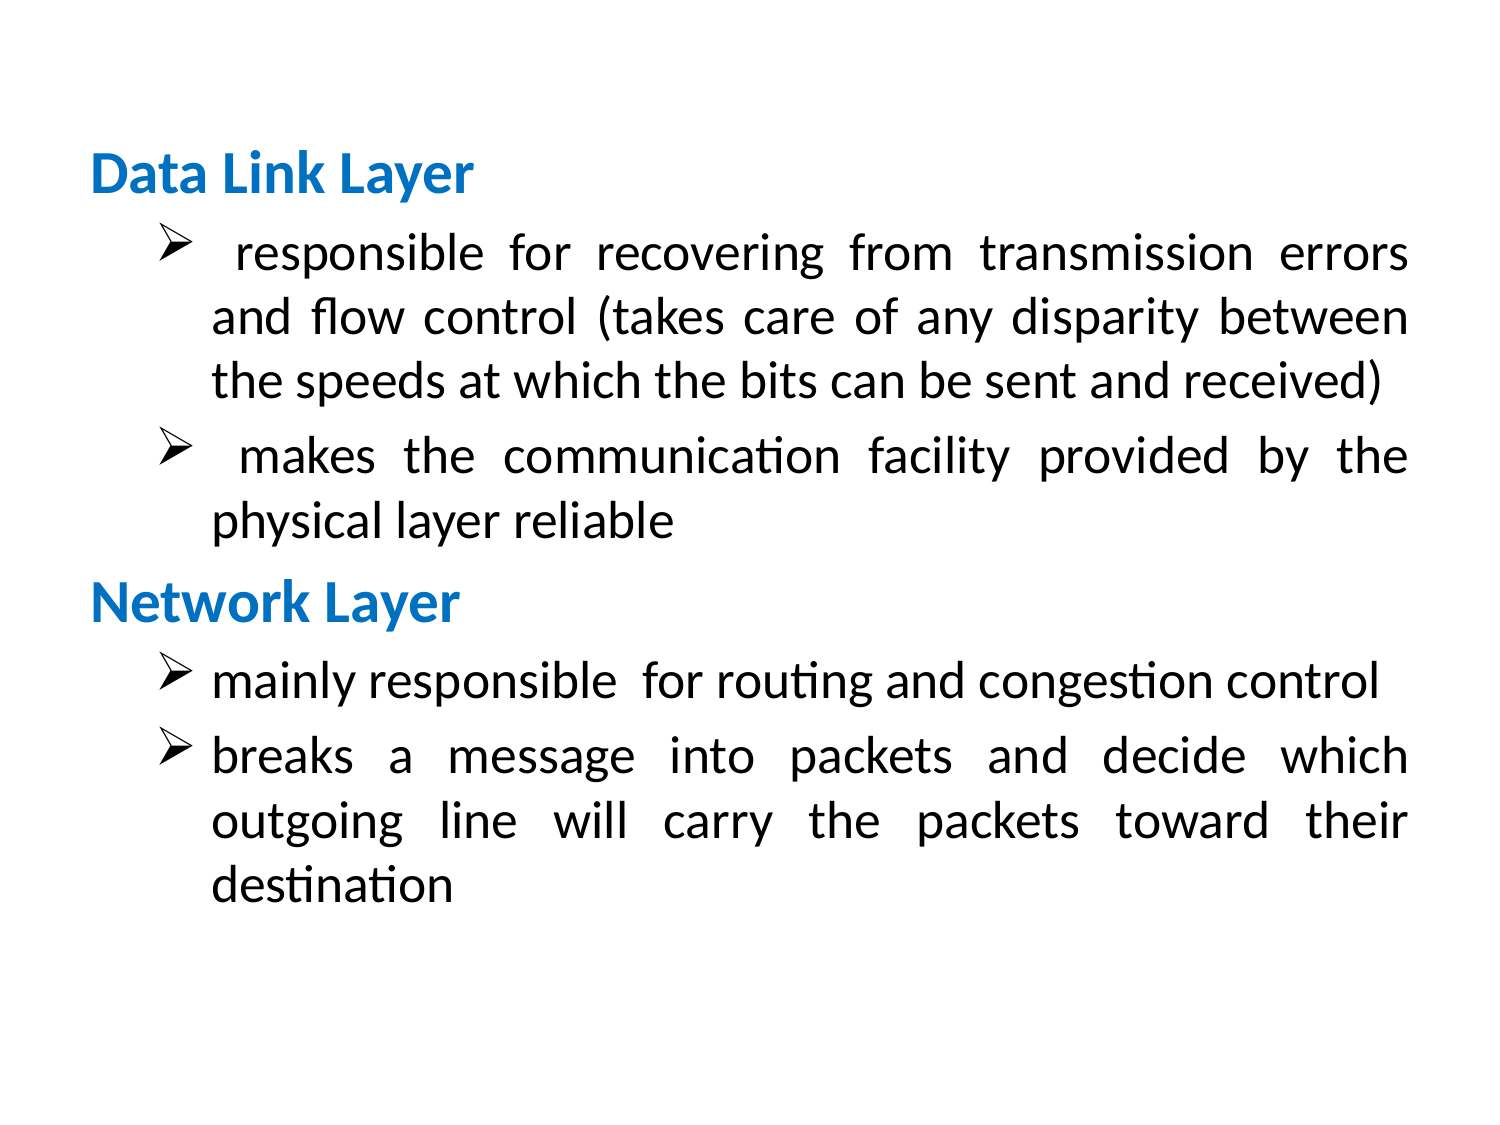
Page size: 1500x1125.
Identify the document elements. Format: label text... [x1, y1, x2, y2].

list Data Link Layer responsible for recovering from transmission errors and flow control (takes care of any disparity between the speeds at which the bits can be sent and received) makes the communication facility provided by the physical layer reliable Network Layer mainly responsible for routing and congestion control breaks a message into packets and decide which outgoing line will carry the packets toward their destination [75, 125, 1425, 1088]
